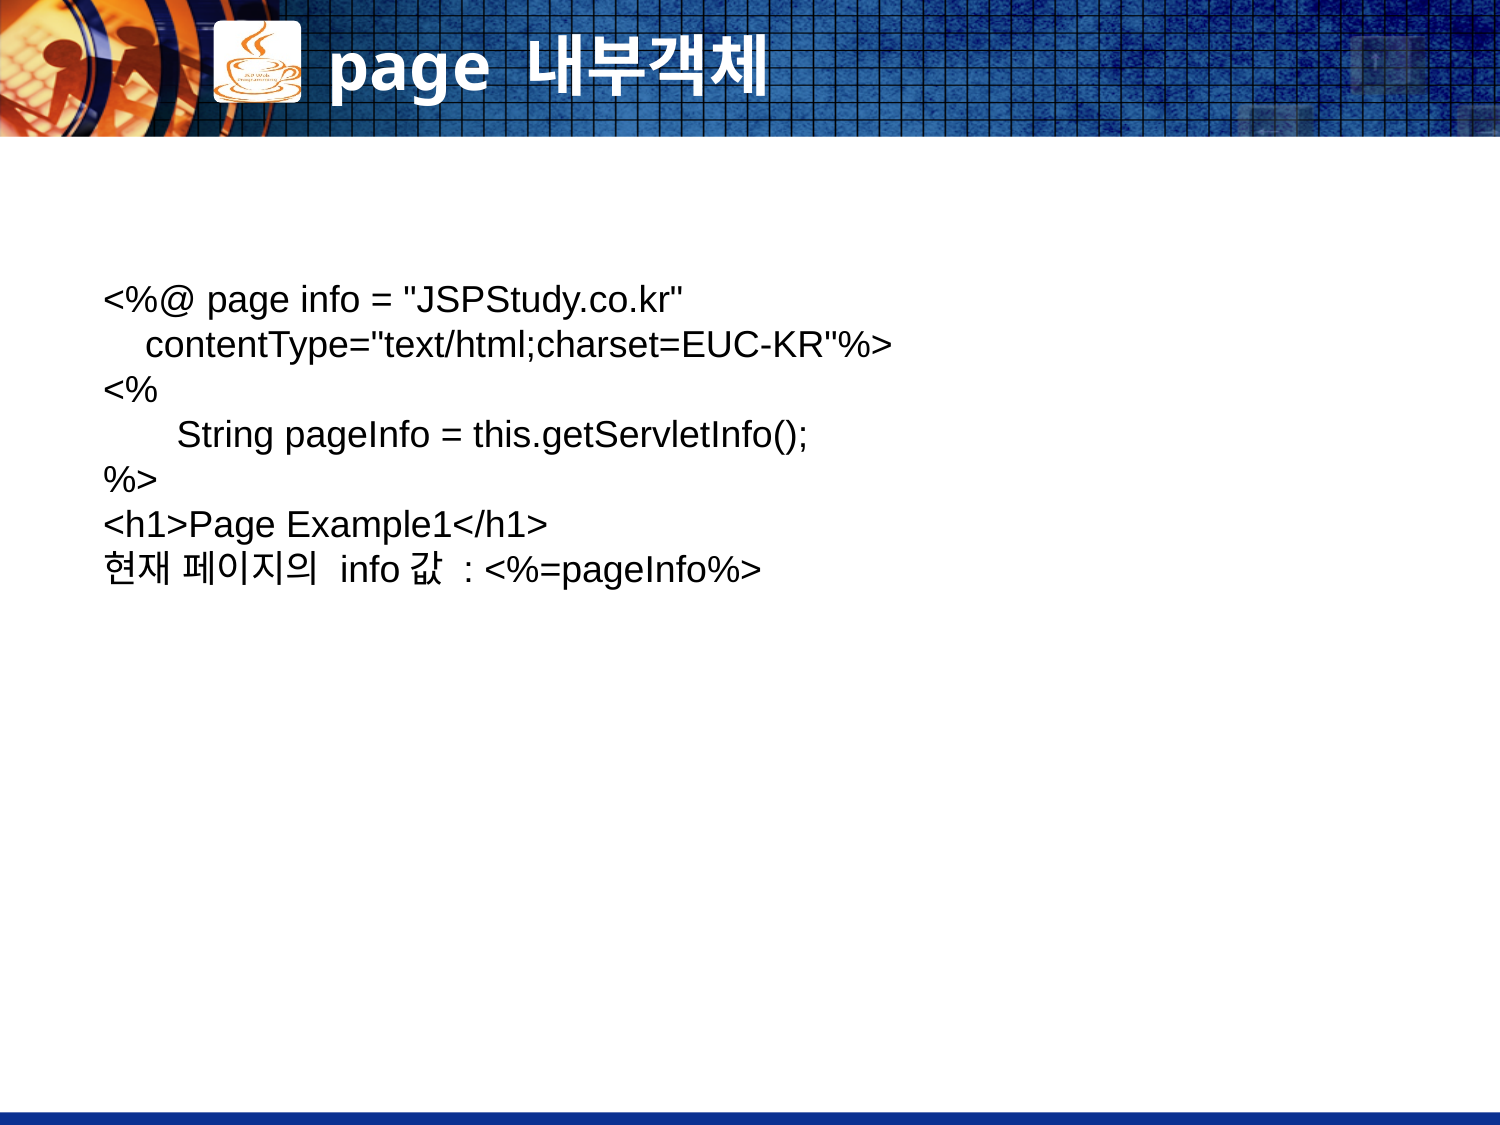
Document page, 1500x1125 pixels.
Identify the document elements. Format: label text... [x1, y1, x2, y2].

picture [0, 0, 1500, 138]
title page 내부객체 [312, 17, 1388, 111]
text_box <%@ page info = "JSPStudy.co.kr" contentType="text/html;charset=EUC-KR"%> <% String pageInfo = this.getServletInfo(); %> <h1>Page Example1</h1> 현재 페이지의 info값 : <%=pageInfo%> [88, 267, 1258, 597]
